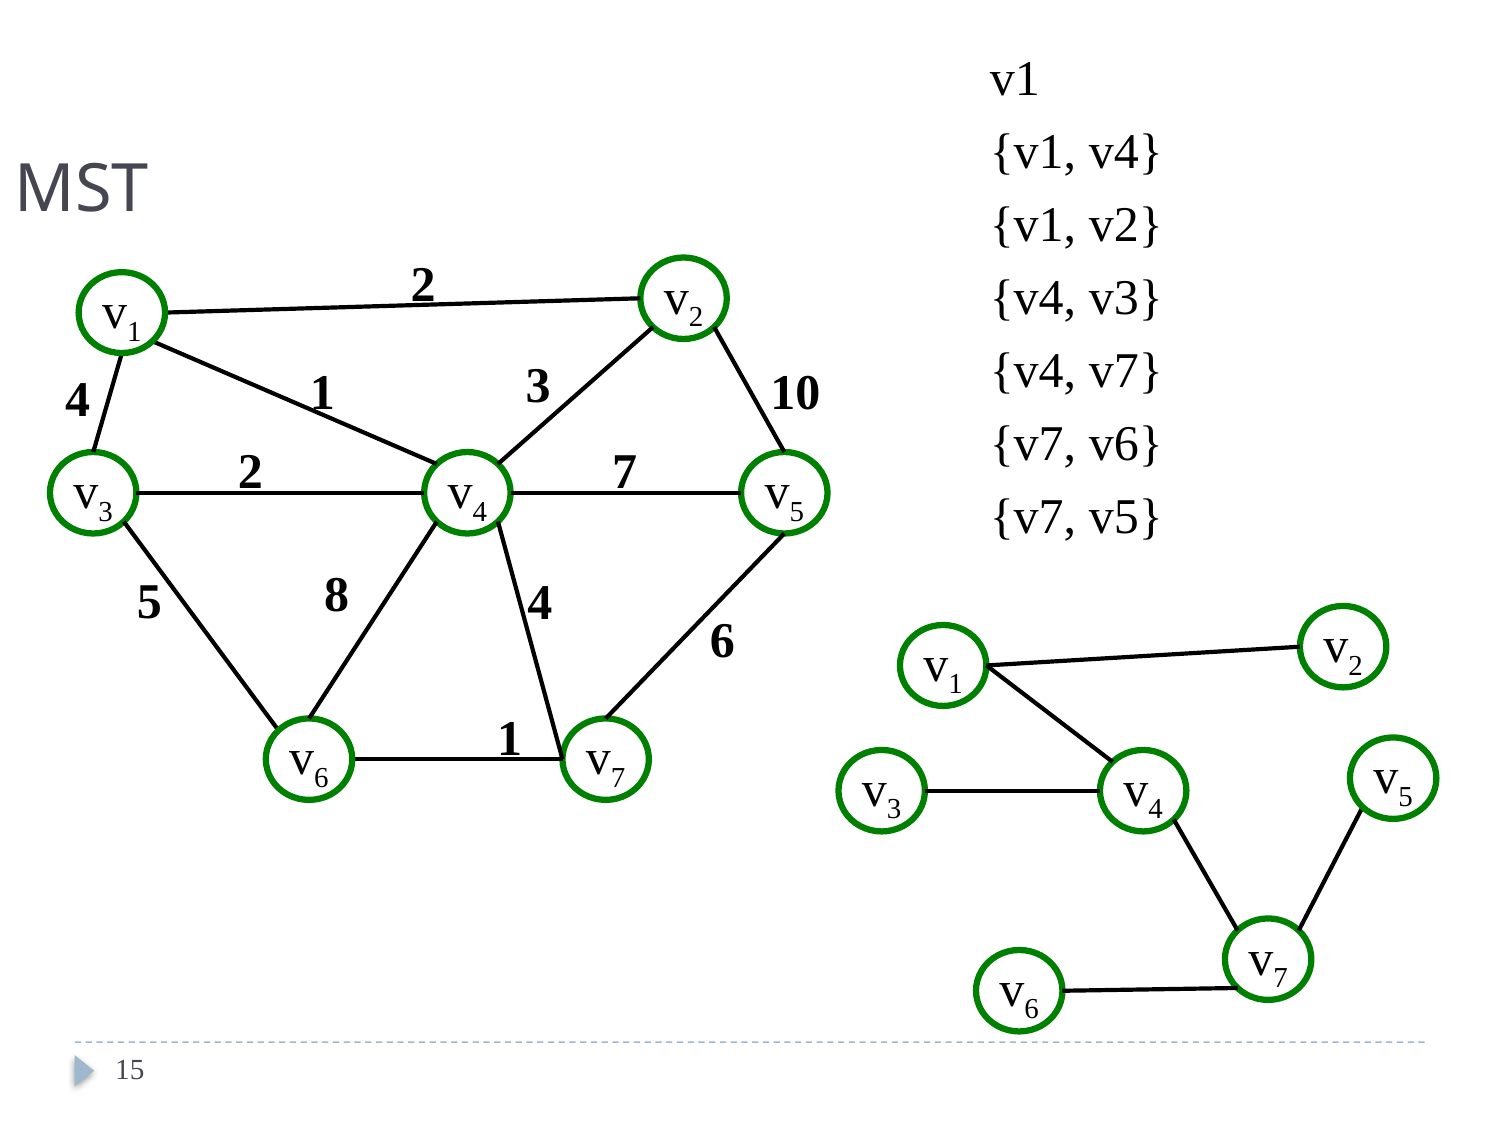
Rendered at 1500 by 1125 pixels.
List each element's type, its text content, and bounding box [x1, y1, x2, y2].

text_box v2 [1300, 605, 1387, 688]
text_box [1173, 822, 1239, 928]
text_box v1 [78, 272, 164, 354]
text_box v4 [1100, 749, 1187, 832]
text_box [123, 524, 279, 728]
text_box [92, 355, 123, 450]
text_box v5 [1349, 737, 1437, 819]
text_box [989, 678, 1113, 760]
text_box v6 [265, 718, 353, 800]
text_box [605, 536, 785, 716]
text_box v2 [640, 257, 727, 339]
text_box v6 [976, 949, 1063, 1032]
text_box 4 [50, 359, 90, 434]
text_box 1 [482, 697, 491, 759]
text_box 7 [597, 473, 653, 492]
text_box v7 [564, 718, 649, 800]
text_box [167, 298, 638, 314]
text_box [989, 646, 1298, 666]
text_box v7 [1224, 918, 1312, 1000]
text_box v3 [49, 452, 137, 534]
text_box v5 [741, 452, 828, 534]
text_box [497, 524, 560, 759]
title MST [0, 45, 1350, 233]
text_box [152, 343, 438, 462]
text_box 2 [395, 244, 451, 298]
text_box v1 [899, 624, 984, 706]
text_box v1 {v1, v4} {v1, v2} {v4, v3} {v4, v7} {v7, v6} {v7, v5} [974, 49, 1425, 551]
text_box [713, 329, 785, 450]
slide_number 15 [100, 1042, 426, 1103]
text_box 10 [790, 352, 836, 427]
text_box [308, 524, 438, 716]
text_box v4 [424, 452, 511, 534]
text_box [1298, 809, 1363, 928]
text_box v3 [838, 749, 925, 832]
text_box 2 [223, 474, 278, 492]
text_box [497, 329, 654, 462]
